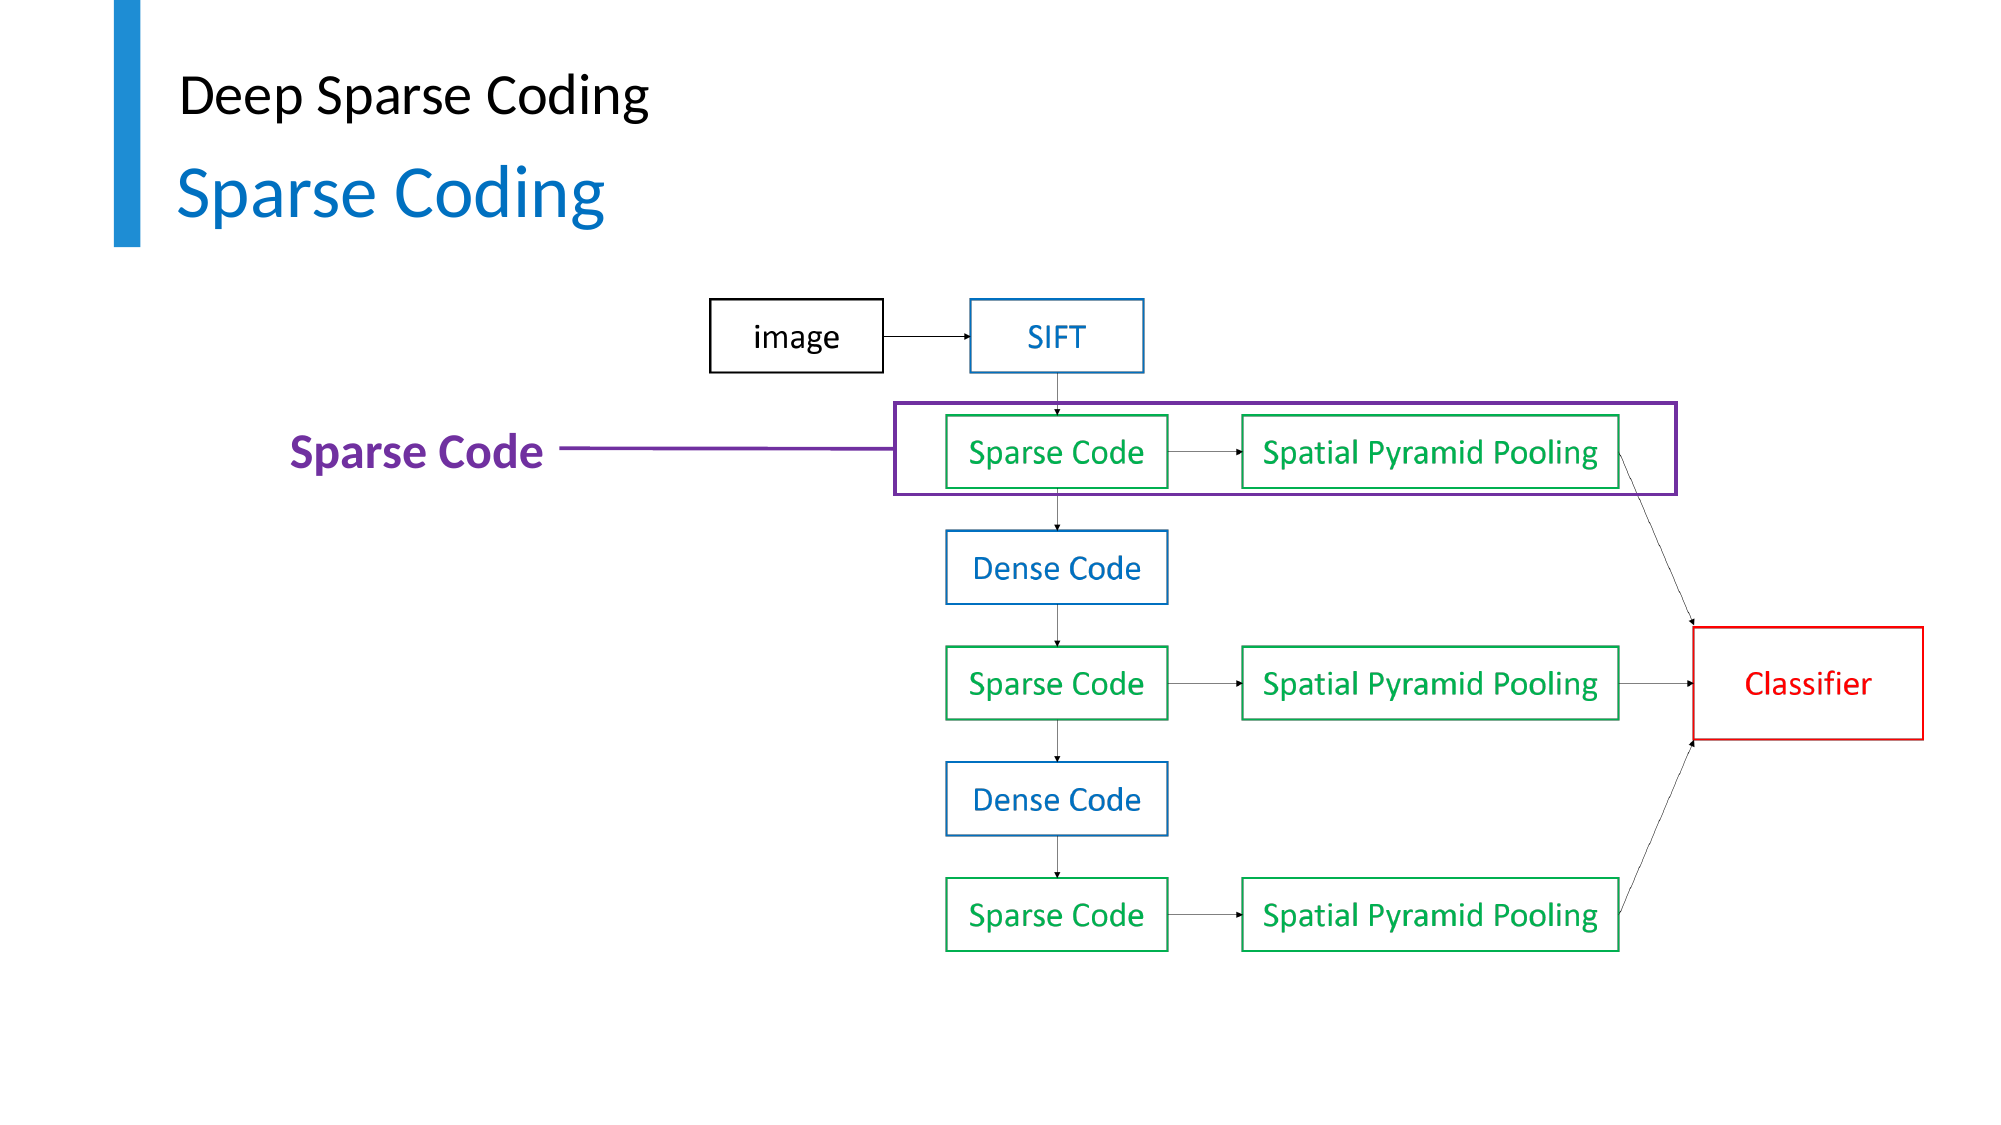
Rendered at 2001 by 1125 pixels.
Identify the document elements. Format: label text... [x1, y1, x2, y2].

text_box Sparse Coding [161, 135, 640, 240]
text_box Sparse Code [275, 410, 560, 486]
text_box [113, 0, 141, 248]
text_box Deep Sparse Coding [164, 49, 665, 134]
picture [709, 298, 1924, 957]
